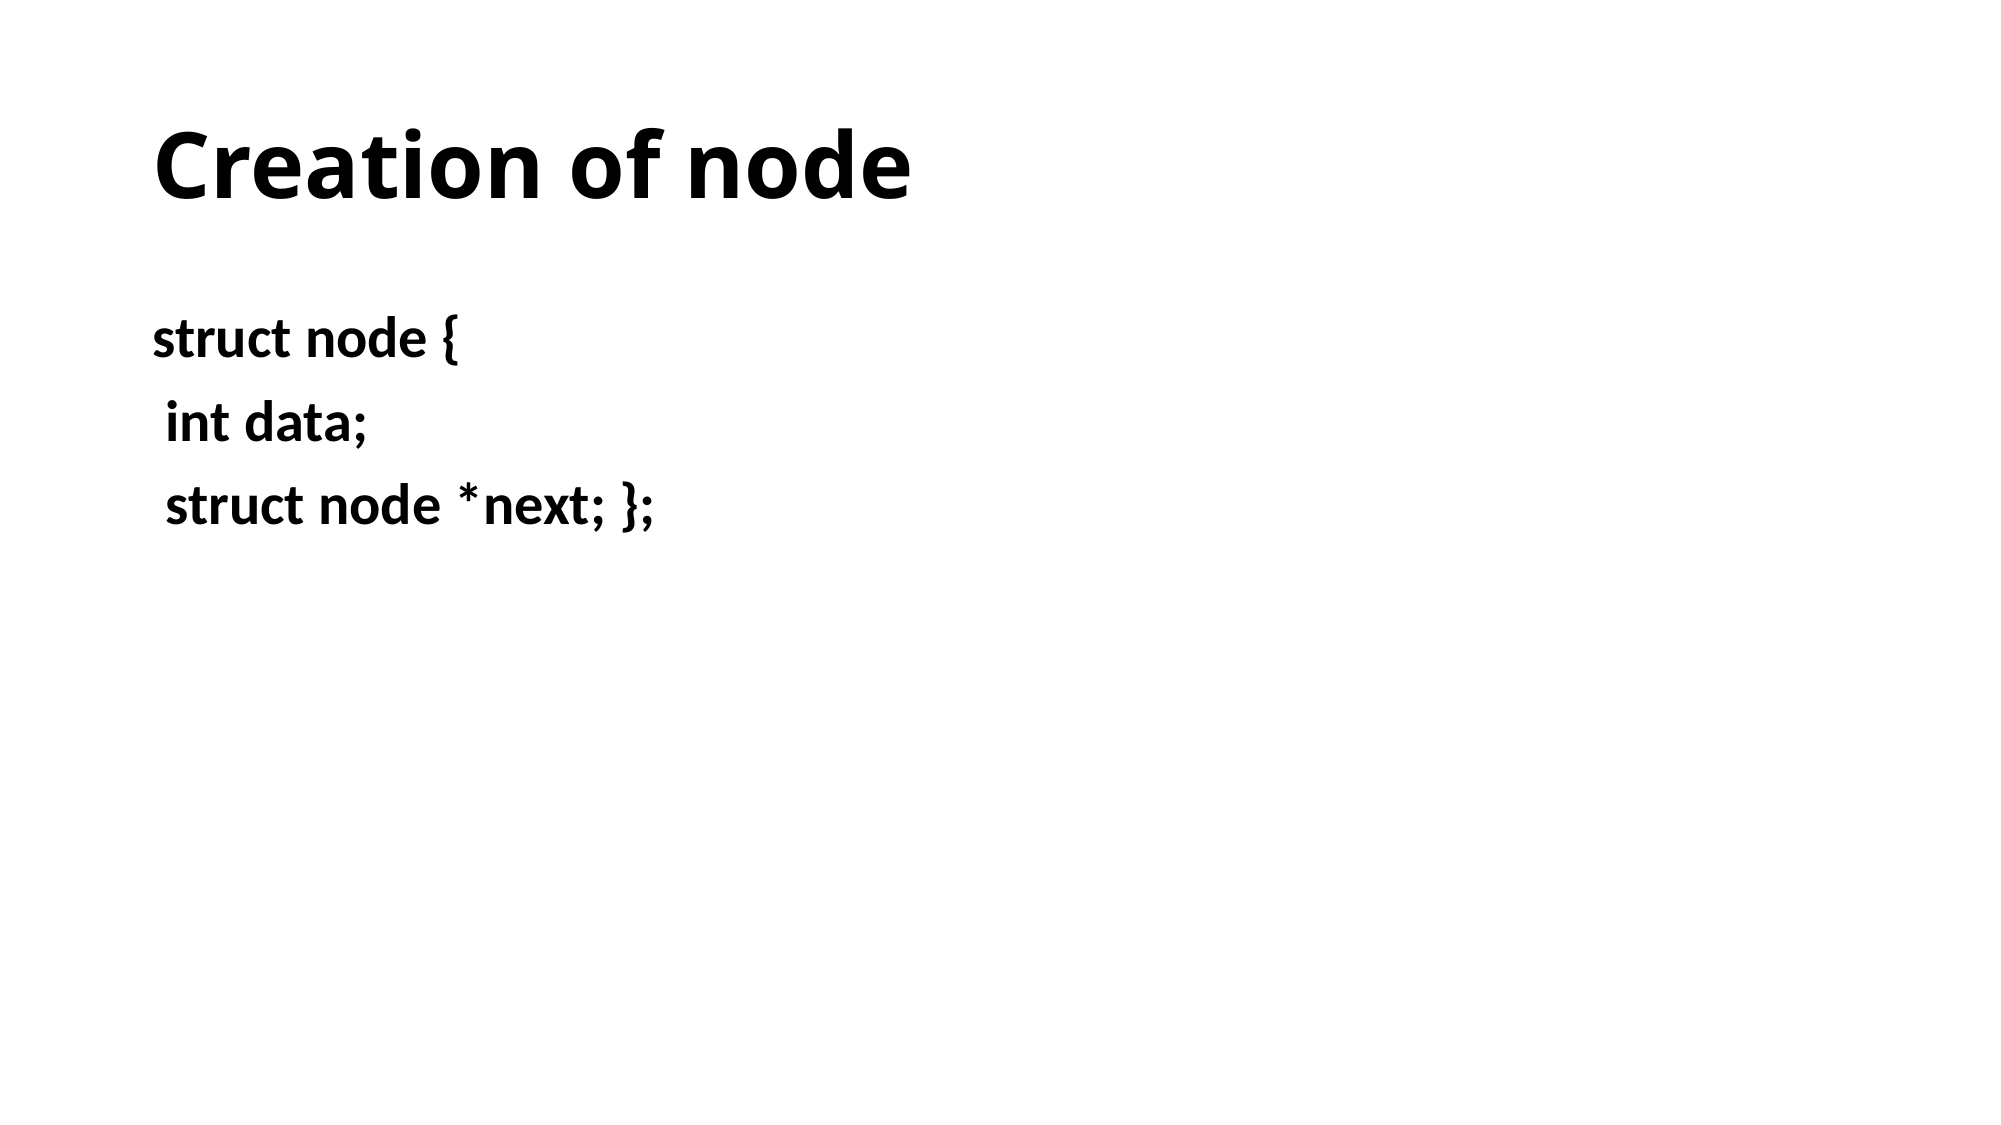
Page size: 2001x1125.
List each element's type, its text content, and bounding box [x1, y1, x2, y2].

list struct node { int data; struct node *next; }; [137, 299, 1863, 1014]
title Creation of node [137, 59, 1863, 278]
